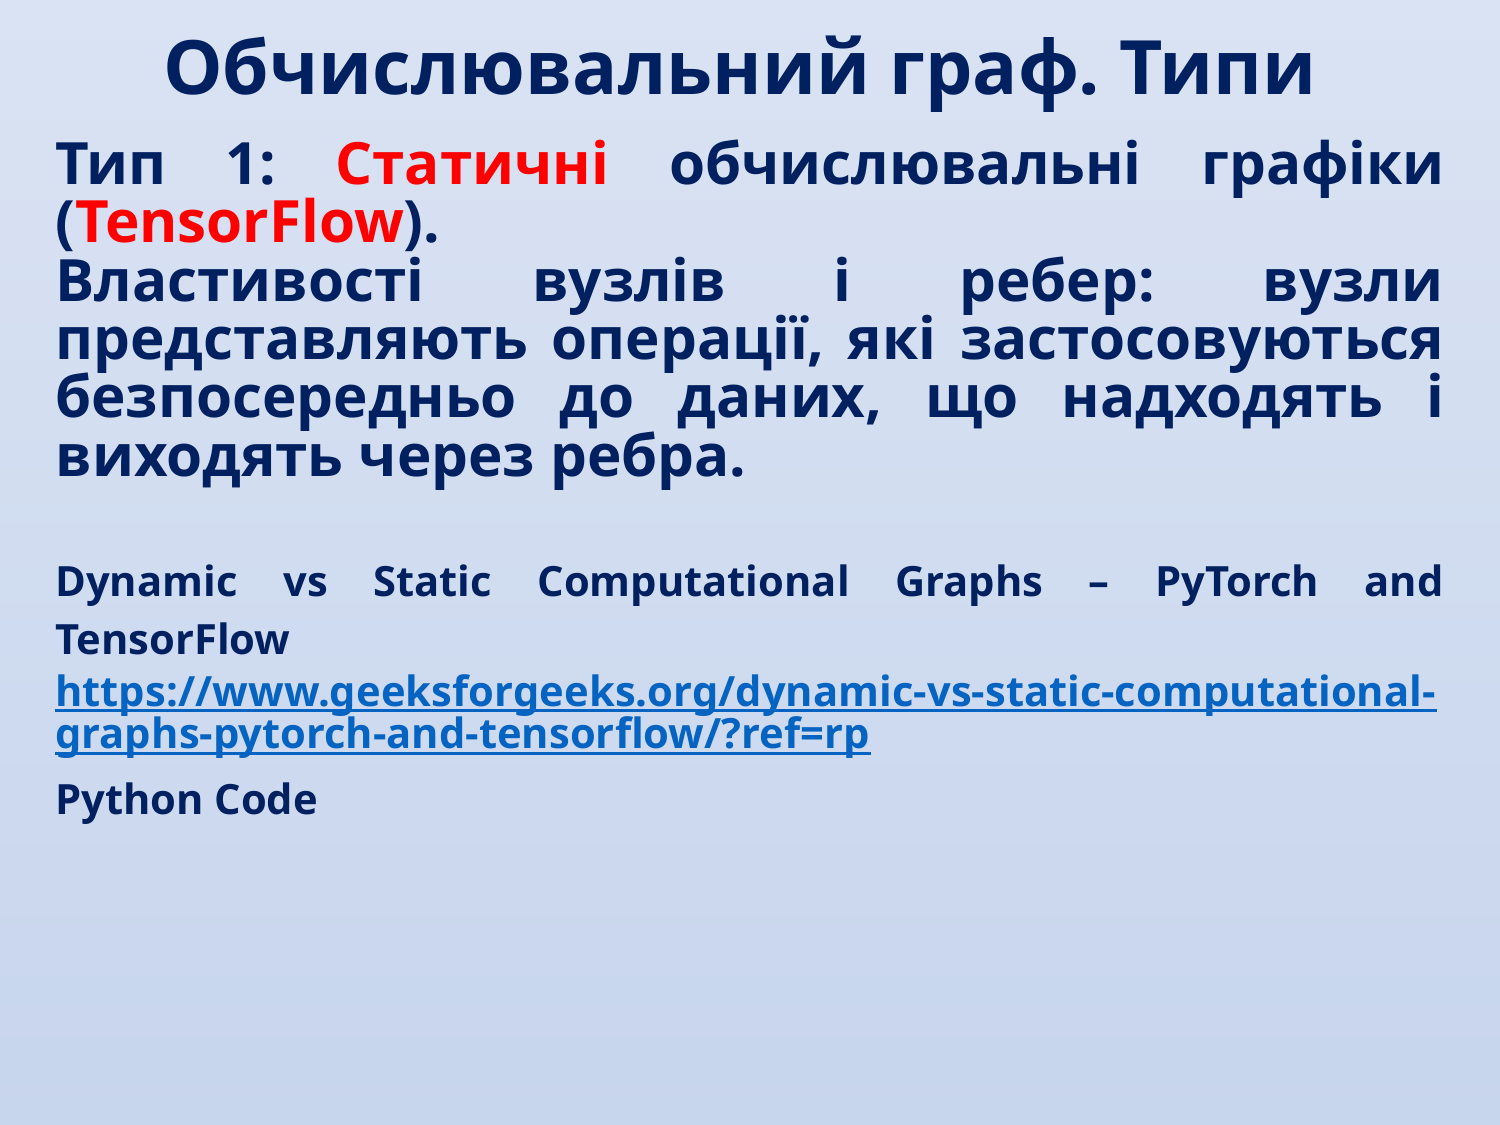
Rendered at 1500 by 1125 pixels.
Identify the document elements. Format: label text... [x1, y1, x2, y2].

text_box Тип 1: Статичні обчислювальні графіки (TensorFlow). Властивості вузлів і ребер: вузли представляють операції, які застосовуються безпосередньо до даних, що надходять і виходять через ребра. Dynamic vs Static Computational Graphs – PyTorch and TensorFlow https://www.geeksforgeeks.org/dynamic-vs-static-computational-graphs-pytorch-and-tensorflow/?ref=rp Python Code [40, 130, 1460, 788]
text_box Обчислювальний граф. Типи [17, 12, 1483, 118]
